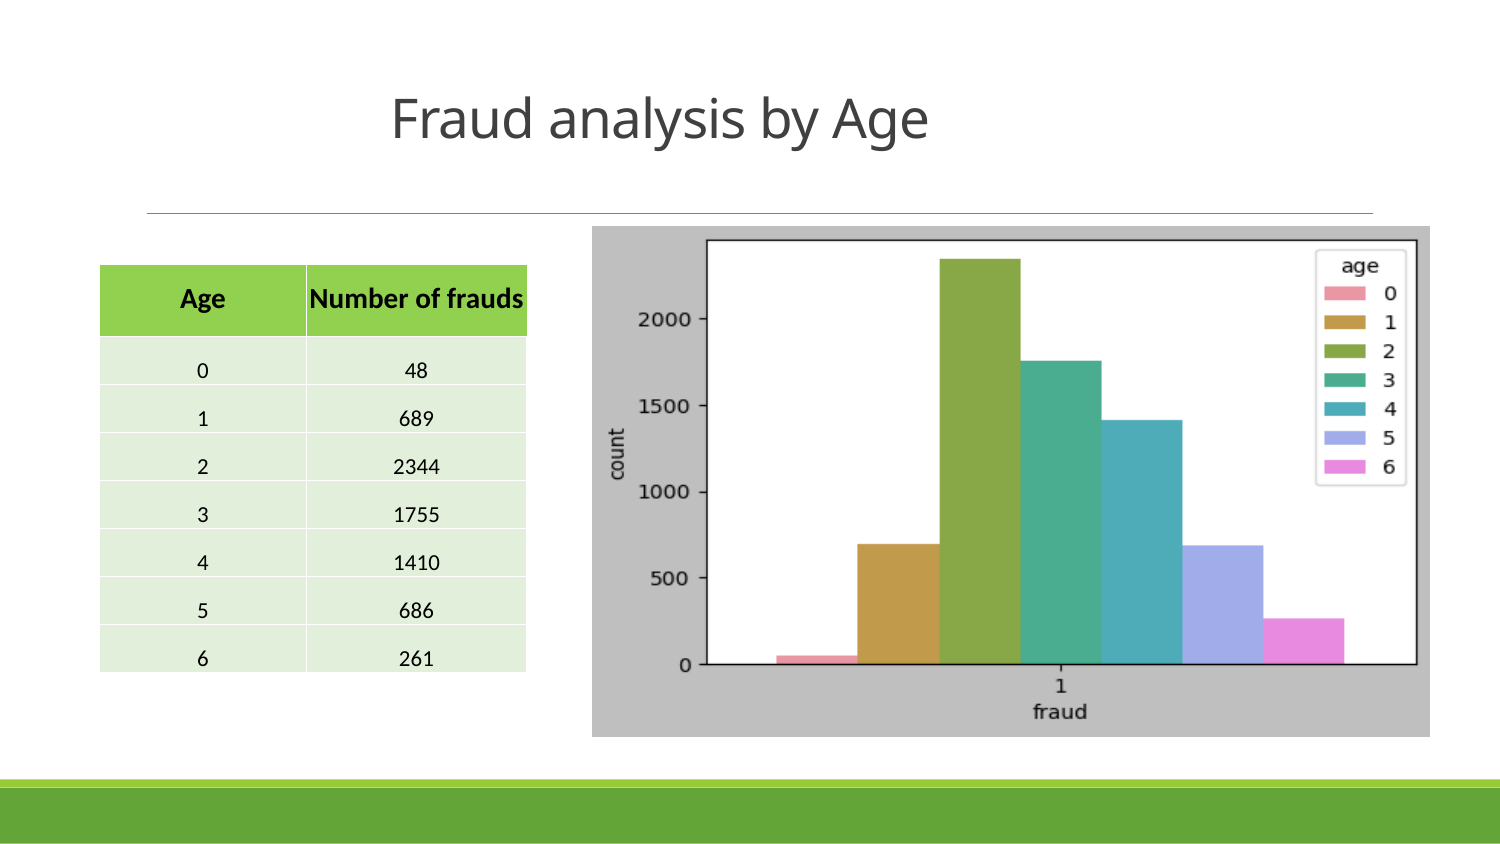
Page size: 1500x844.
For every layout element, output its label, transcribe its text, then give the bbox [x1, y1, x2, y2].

table_cell 3 [100, 481, 306, 528]
table_cell 5 [100, 577, 306, 624]
title Fraud analysis by Age [51, 72, 1449, 167]
picture [592, 226, 1431, 737]
table_cell 261 [307, 625, 526, 672]
table_cell 689 [307, 385, 526, 432]
table_cell 6 [100, 625, 306, 672]
table_cell 48 [307, 337, 526, 384]
table_cell 1410 [307, 529, 526, 576]
table_cell 1 [100, 385, 306, 432]
table_cell 0 [100, 337, 306, 384]
table_cell 686 [307, 577, 526, 624]
table_header Age [100, 265, 306, 336]
table_cell 2 [100, 433, 306, 480]
table_header Number of frauds [307, 265, 527, 336]
table_cell 4 [100, 529, 306, 576]
table_cell 2344 [307, 433, 526, 480]
table_cell 1755 [307, 481, 526, 528]
